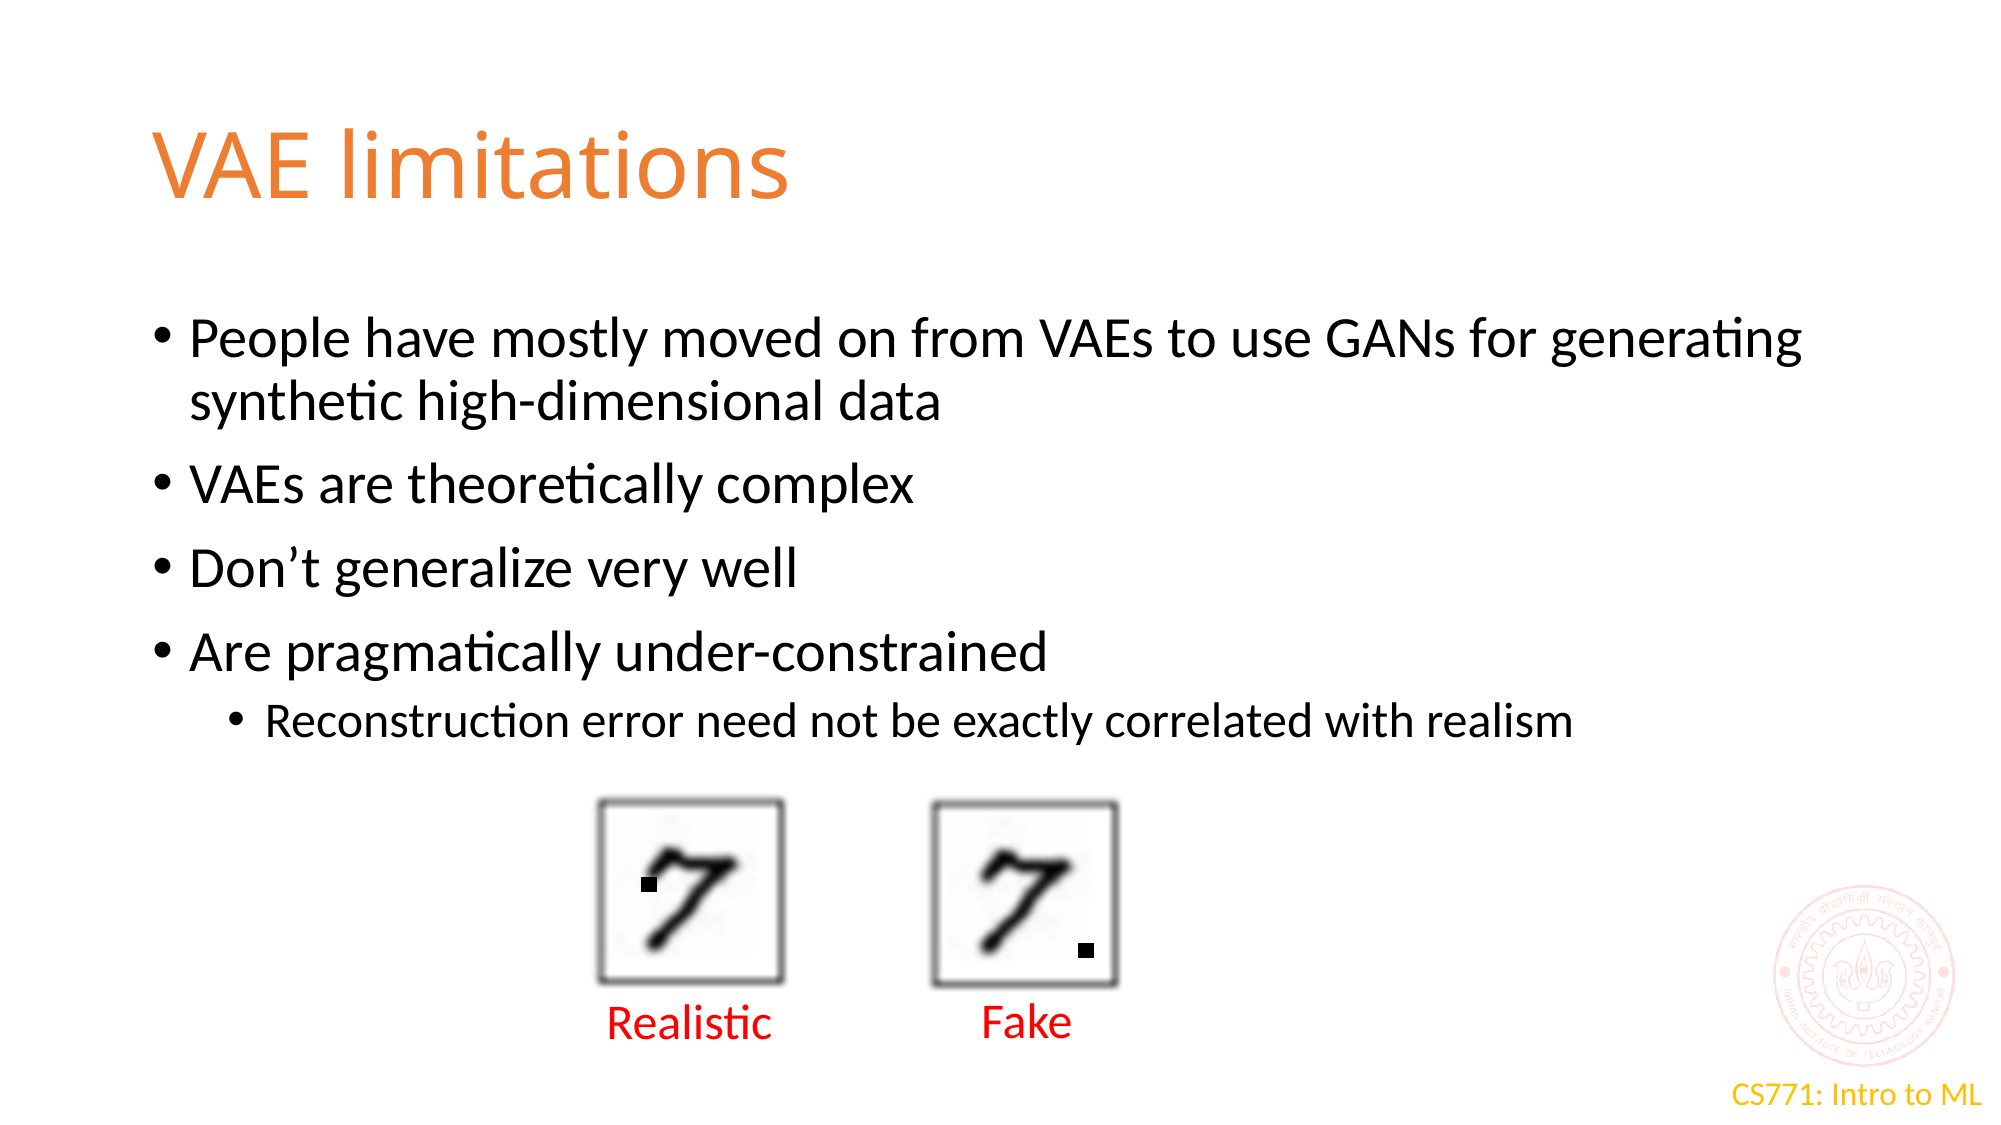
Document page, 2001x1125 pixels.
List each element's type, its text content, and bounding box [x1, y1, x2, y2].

picture [584, 776, 795, 995]
title VAE limitations [137, 59, 1863, 278]
picture [918, 778, 1129, 998]
text_box Fake [918, 980, 1135, 1056]
text_box Realistic [581, 982, 798, 1057]
list People have mostly moved on from VAEs to use GANs for generating synthetic high-dimensional data VAEs are theoretically complex Don’t generalize very well Are pragmatically under-constrained Reconstruction error need not be exactly correlated with realism [137, 299, 1863, 1014]
